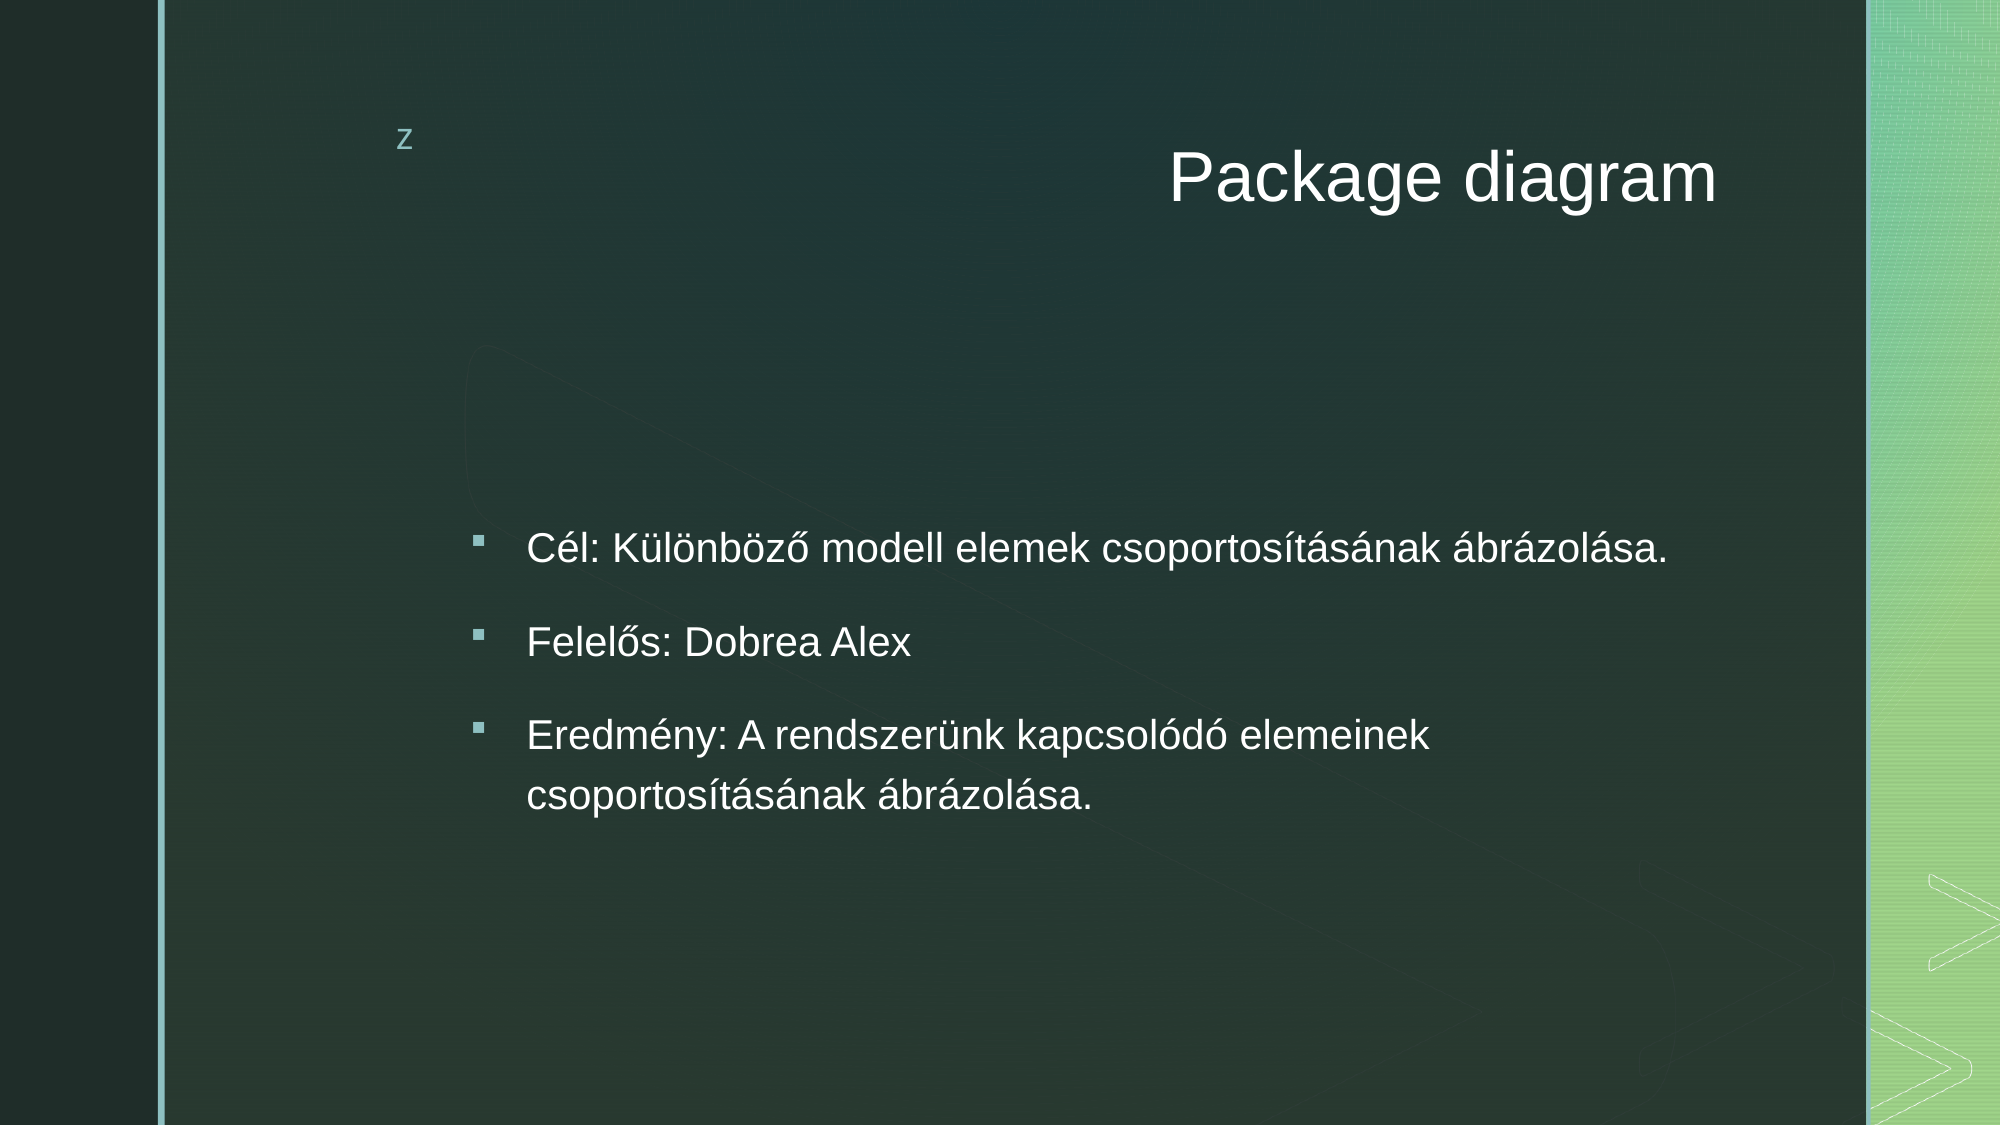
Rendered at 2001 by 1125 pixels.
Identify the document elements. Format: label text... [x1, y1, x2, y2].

title Package diagram [428, 132, 1734, 310]
list Cél: Különböző modell elemek csoportosításának ábrázolása. Felelős: Dobrea Alex Eredmény: A rendszerünk kapcsolódó elemeinek csoportosításának ábrázolása. [454, 336, 1734, 993]
picture [1871, 0, 2000, 1125]
